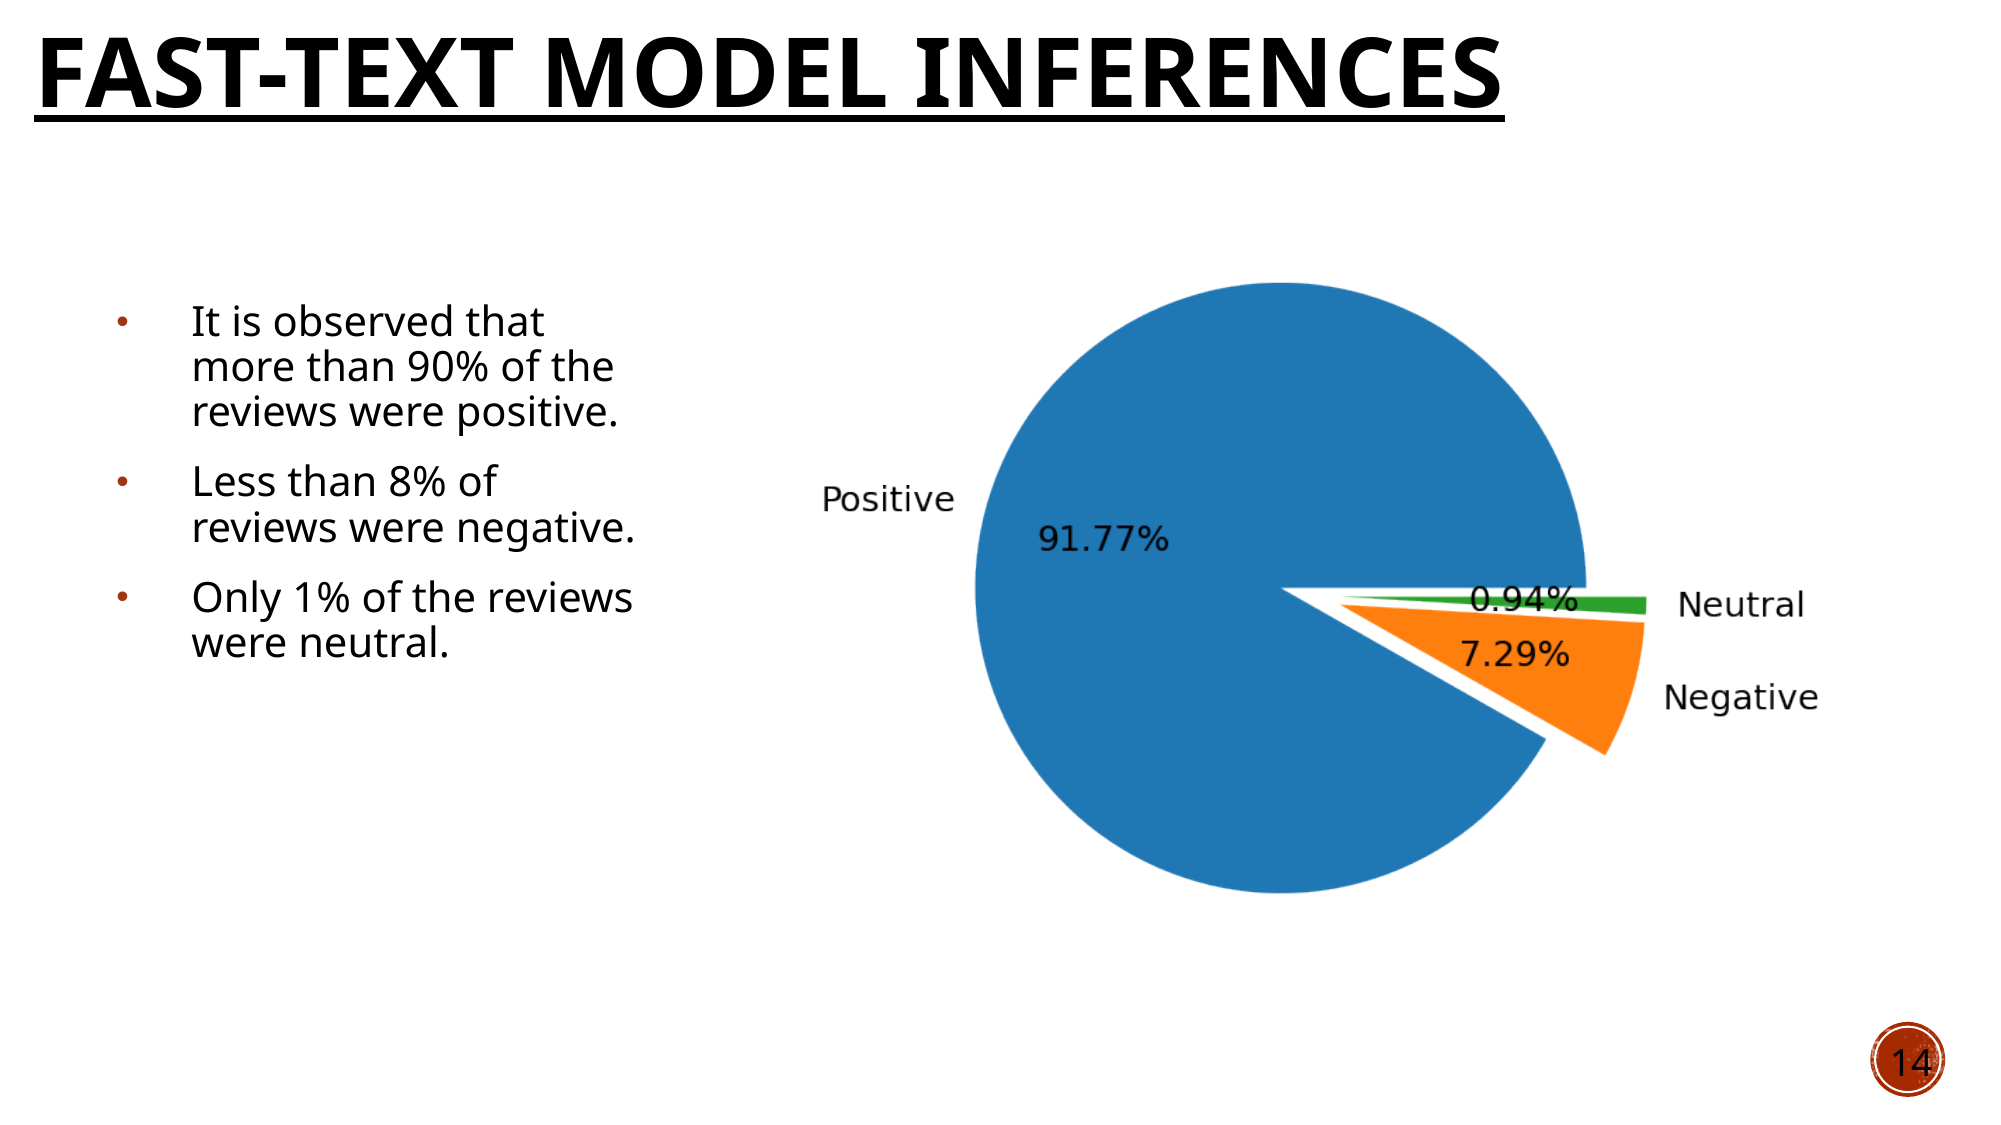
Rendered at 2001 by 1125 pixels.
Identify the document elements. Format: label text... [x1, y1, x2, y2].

text_box 14 [1875, 1031, 1980, 1092]
list It is observed that more than 90% of the reviews were positive. Less than 8% of reviews were negative. Only 1% of the reviews were neutral. [101, 293, 665, 883]
title FAST-TEXT MODEL INFERENCES [19, 15, 1670, 138]
picture [809, 203, 1829, 988]
